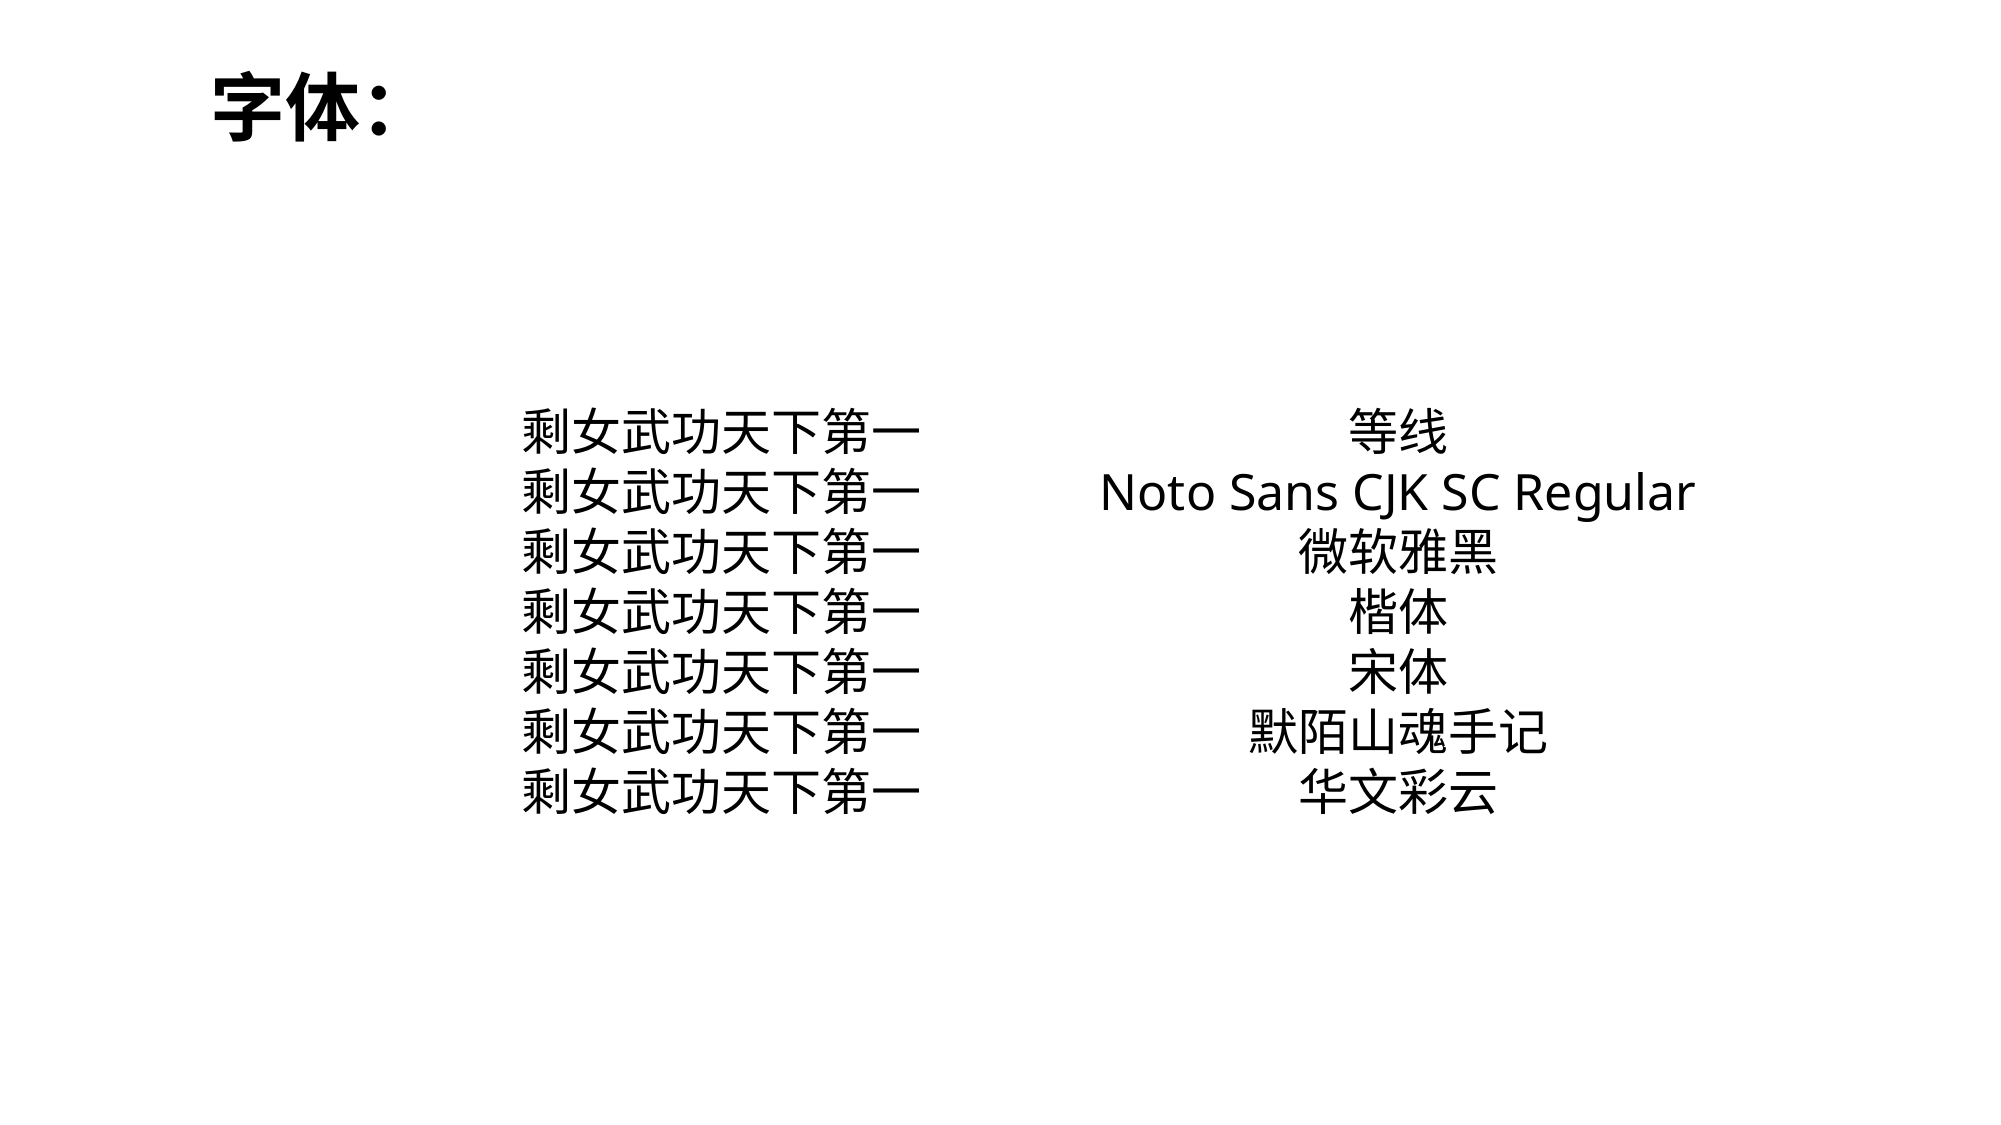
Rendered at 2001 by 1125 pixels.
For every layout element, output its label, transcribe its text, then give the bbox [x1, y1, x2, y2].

text_box 剩女武功天下第一 剩女武功天下第一 剩女武功天下第一 剩女武功天下第一 剩女武功天下第一 剩女武功天下第一 剩女武功天下第一 [279, 393, 957, 828]
text_box 等线 Noto Sans CJK SC Regular 微软雅黑 楷体 宋体 默陌山魂手记 华文彩云 [957, 393, 1840, 828]
text_box 字体： [0, 52, 855, 158]
